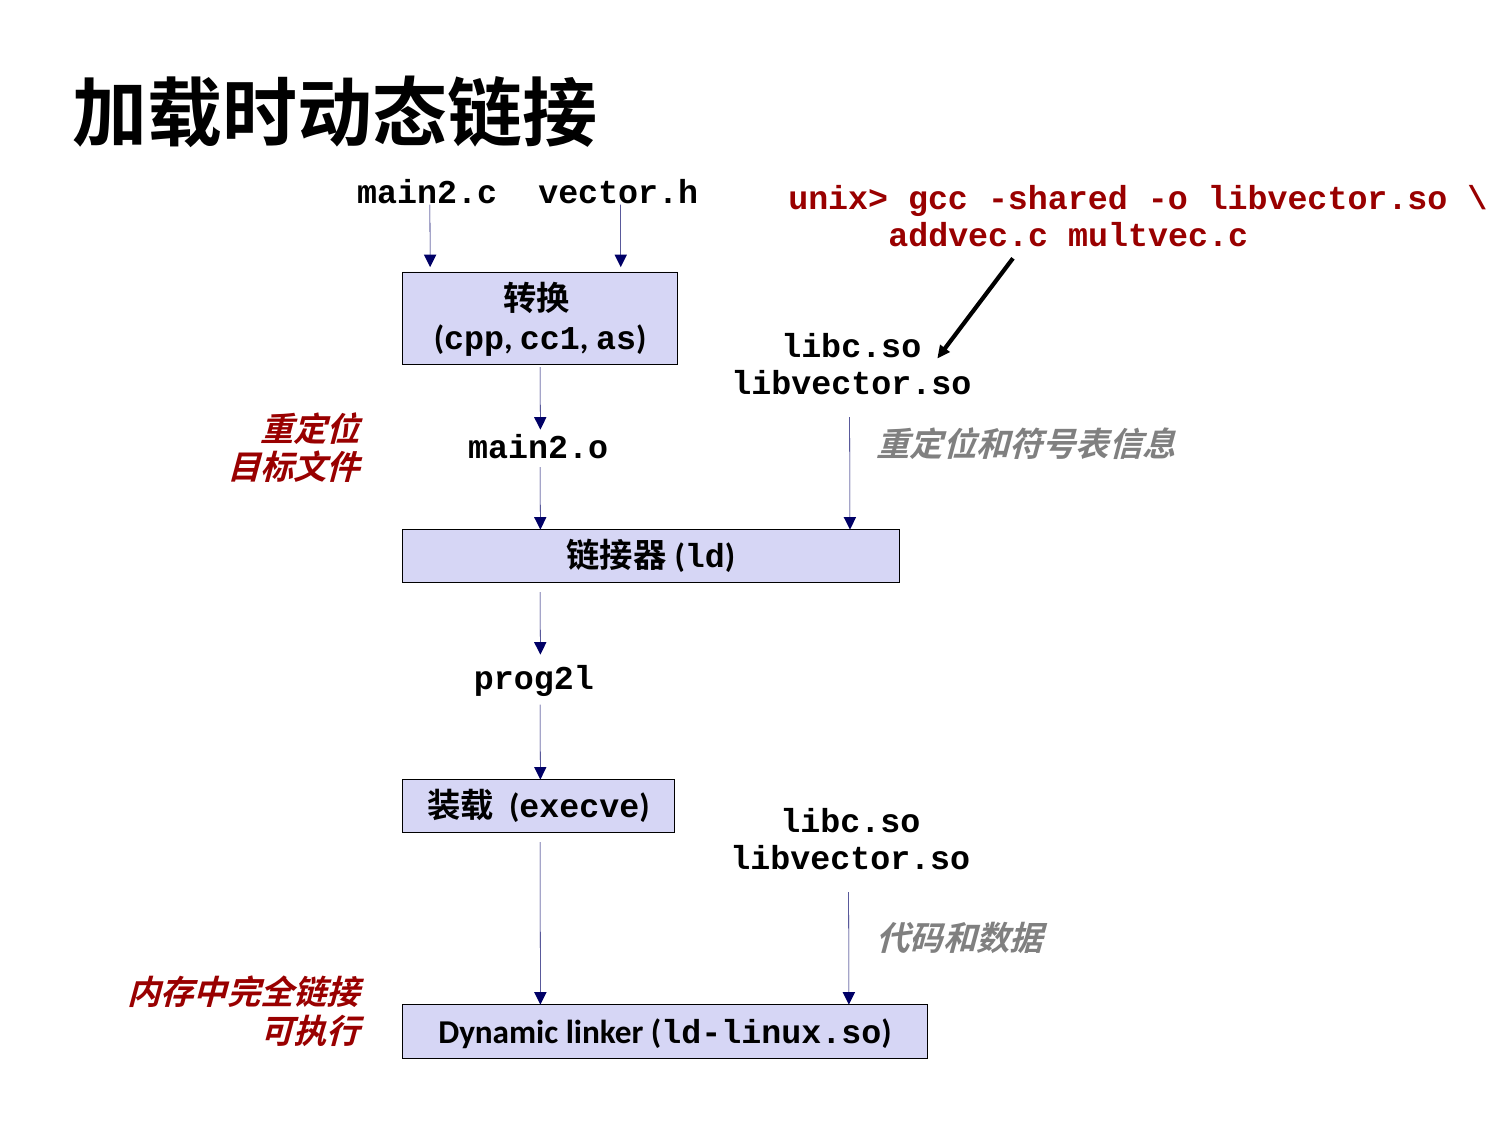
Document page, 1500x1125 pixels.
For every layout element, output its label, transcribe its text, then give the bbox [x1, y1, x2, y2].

text_box 内存中完全链接 可执行 [87, 965, 375, 1060]
text_box [534, 842, 547, 1005]
text_box libc.so libvector.so [715, 794, 986, 886]
text_box [937, 258, 1014, 359]
text_box [614, 219, 627, 268]
text_box [534, 704, 547, 779]
text_box 装载 (execve) [402, 779, 675, 833]
text_box libc.so libvector.so [716, 319, 987, 410]
text_box 重定位和符号表信息 [861, 417, 1291, 472]
text_box prog2l [459, 652, 609, 705]
text_box 链接器(ld) [402, 529, 900, 583]
text_box [534, 592, 547, 655]
text_box [534, 467, 547, 530]
text_box unix> gcc -shared -o libvector.so \ addvec.c multvec.c [773, 171, 1500, 263]
text_box main2.o [453, 421, 623, 475]
text_box 重定位 目标文件 [149, 402, 375, 496]
text_box main2.c [342, 165, 513, 219]
text_box Dynamic linker (ld-linux.so) [402, 1004, 928, 1059]
text_box [534, 367, 547, 430]
text_box [843, 417, 857, 530]
text_box 加载时动态链接 [57, 46, 1488, 175]
text_box [423, 219, 437, 268]
text_box 转换 (cpp, cc1, as) [402, 271, 678, 365]
text_box 代码和数据 [861, 911, 1153, 967]
text_box [842, 892, 856, 1005]
text_box vector.h [523, 165, 714, 219]
